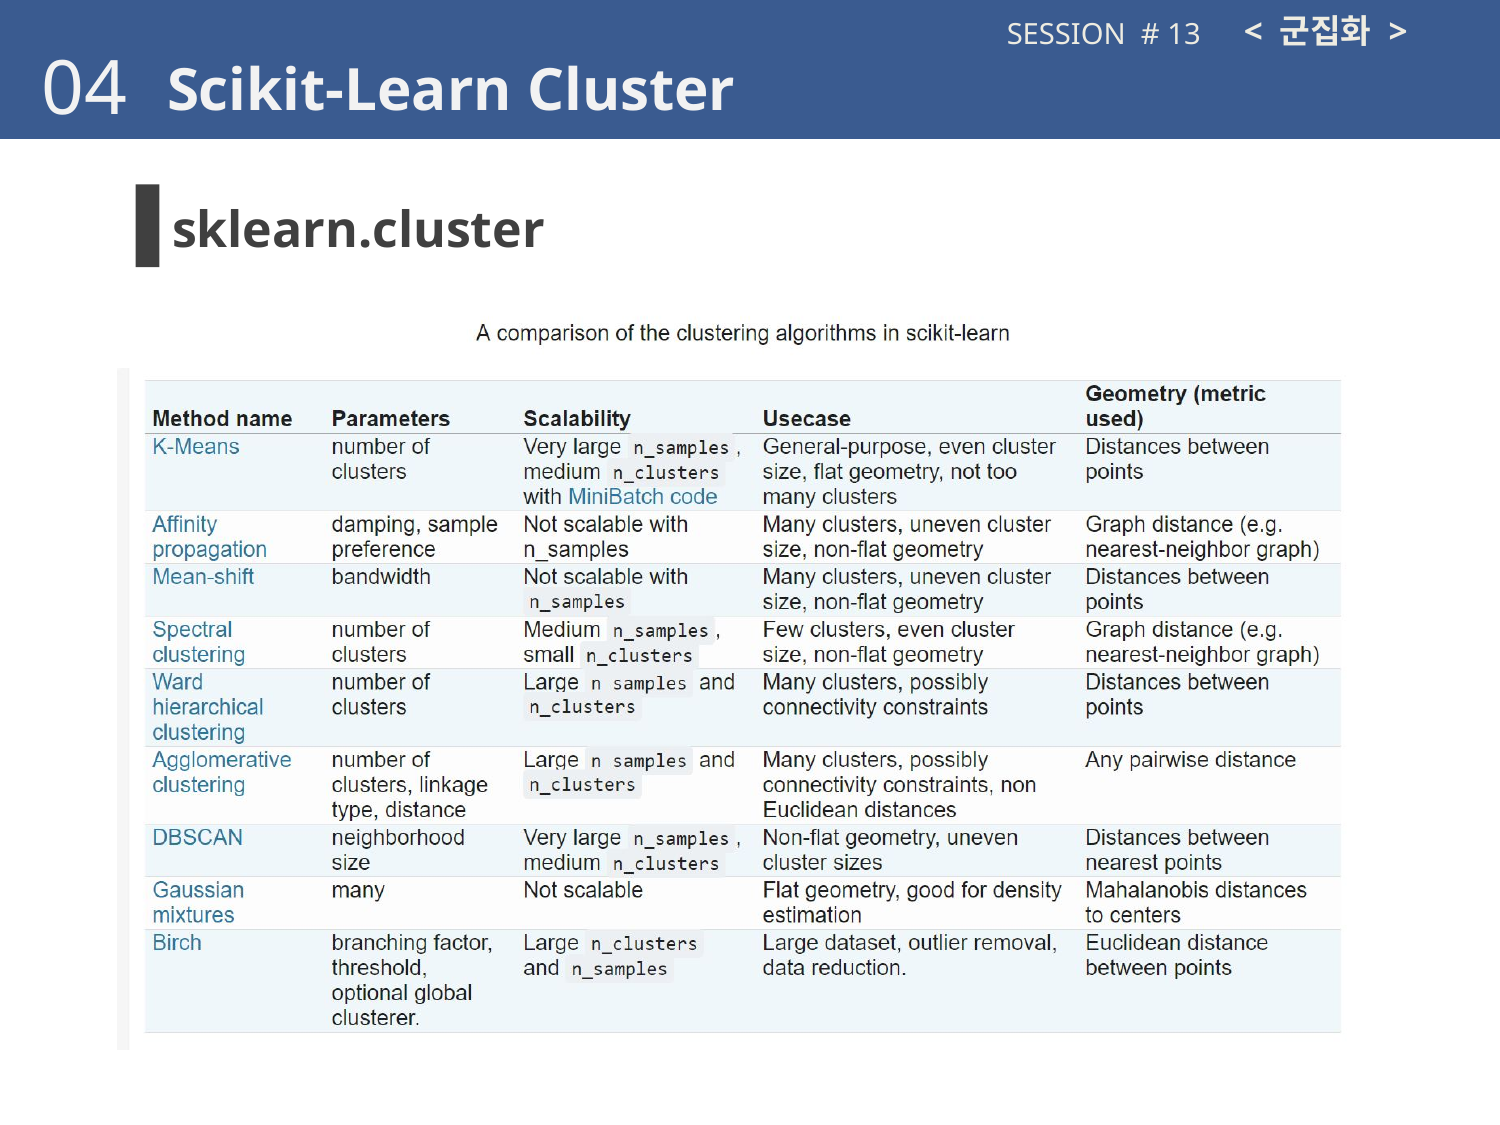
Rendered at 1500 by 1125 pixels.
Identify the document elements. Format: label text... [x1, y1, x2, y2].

picture [117, 290, 1372, 1050]
text_box < 군집화 > [1229, 2, 1423, 58]
text_box 04 [26, 32, 163, 138]
text_box [0, 0, 1500, 139]
text_box Scikit-Learn Cluster [152, 44, 751, 130]
text_box sklearn.cluster [157, 189, 560, 265]
text_box [134, 182, 161, 269]
text_box SESSION # 13 [992, 7, 1224, 58]
